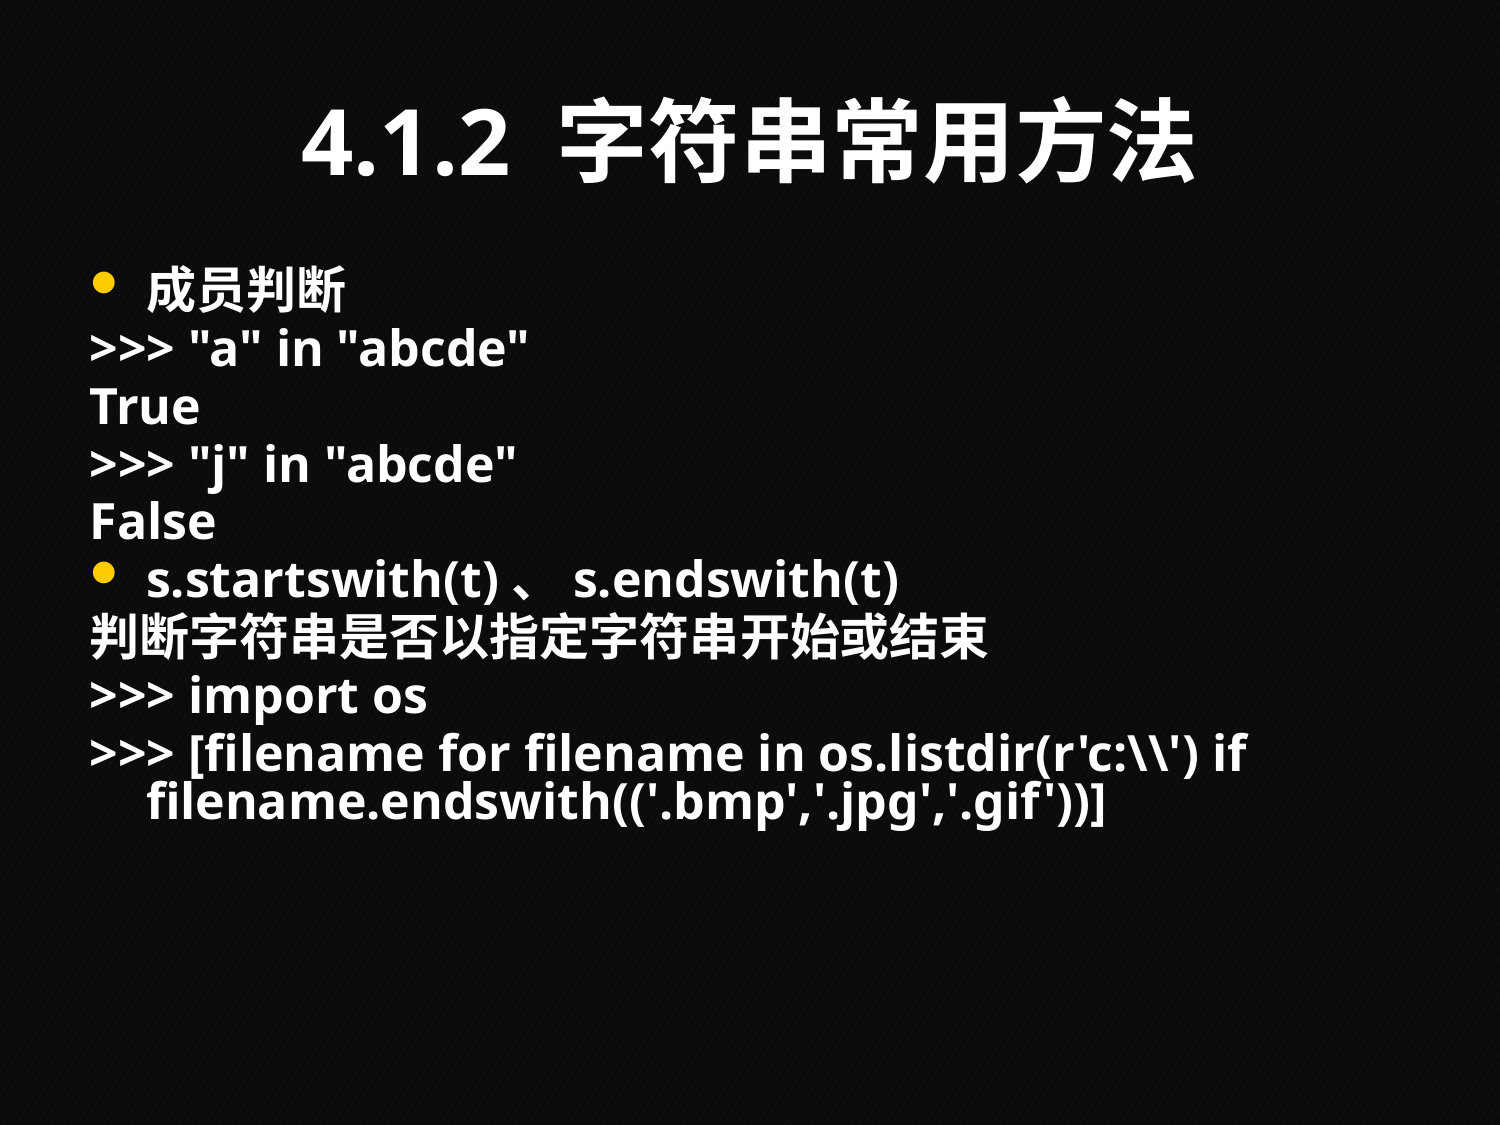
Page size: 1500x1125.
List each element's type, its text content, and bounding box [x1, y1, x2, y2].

title 4.1.2 字符串常用方法 [74, 45, 1426, 233]
list 成员判断 >>> "a" in "abcde" True >>> "j" in "abcde" False s.startswith(t)、s.endswith(t) 判断字符串是否以指定字符串开始或结束 >>> import os >>> [filename for filename in os.listdir(r'c:\\') if filename.endswith(('.bmp','.jpg','.gif'))] [74, 262, 1426, 1024]
